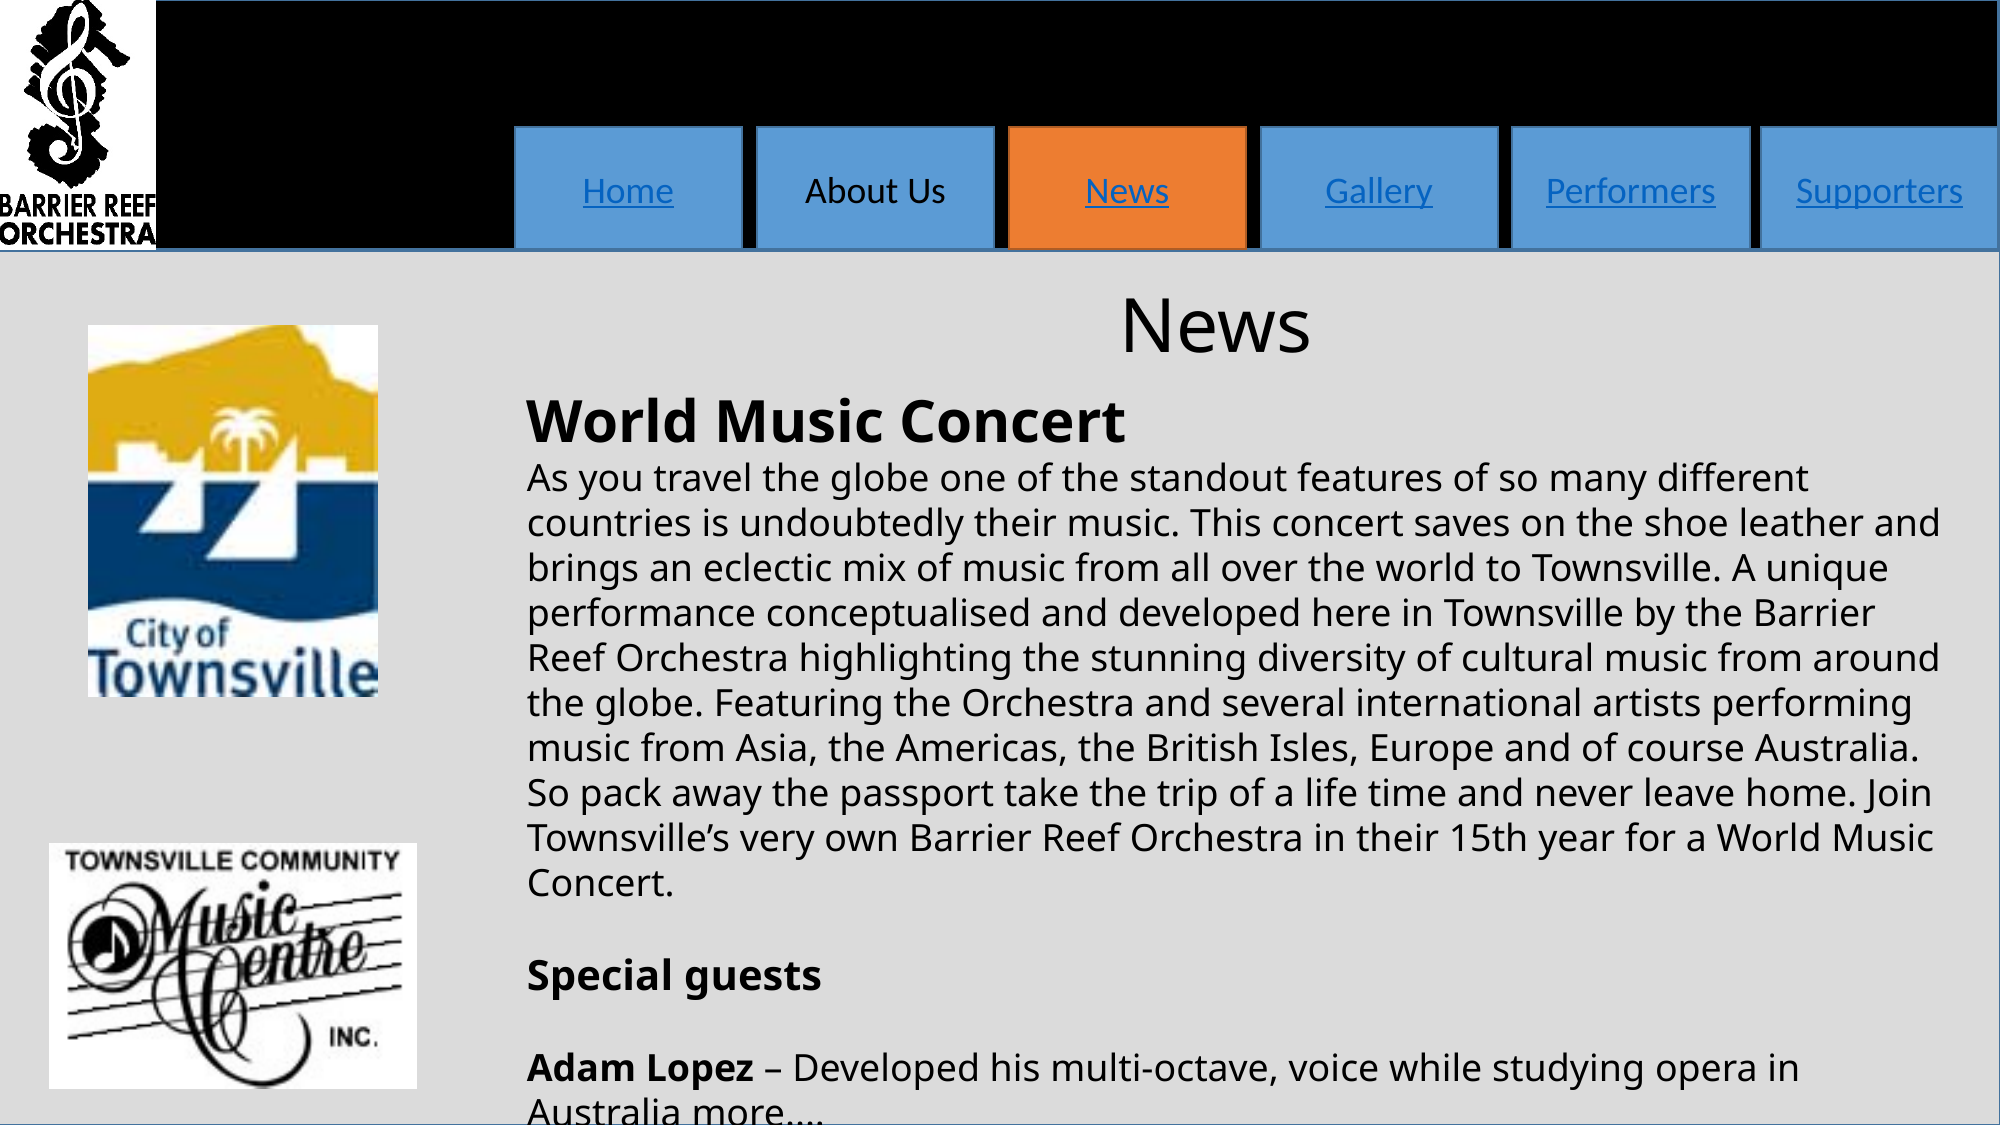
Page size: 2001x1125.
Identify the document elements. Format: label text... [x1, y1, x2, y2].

text_box News [1105, 270, 1449, 376]
picture [49, 843, 417, 1089]
text_box News [1008, 126, 1247, 250]
picture [0, 0, 156, 251]
text_box [0, 250, 2000, 1125]
picture [88, 325, 378, 697]
text_box About Us [756, 126, 995, 250]
text_box Gallery [1260, 126, 1499, 250]
text_box World Music Concert As you travel the globe one of the standout features of so many different countries is undoubtedly their music. This concert saves on the shoe leather and brings an eclectic mix of music from all over the world to Townsville. A unique performance conceptualised and developed here in Townsville by the Barrier Reef Orchestra highlighting the stunning diversity of cultural music from around the globe. Featuring the Orchestra and several international artists performing music from Asia, the Americas, the British Isles, Europe and of course Australia. So pack away the passport take the trip of a life time and never leave home. Join Townsville’s very own Barrier Reef Orchestra in their 15th year for a World Music Concert. Special guests Adam Lopez – Developed his multi-octave, voice while studying opera in Australia more.... [512, 376, 1973, 1125]
text_box [156, 0, 2000, 250]
text_box Supporters [1760, 126, 1999, 250]
text_box Home [514, 126, 743, 250]
text_box Performers [1511, 126, 1751, 250]
